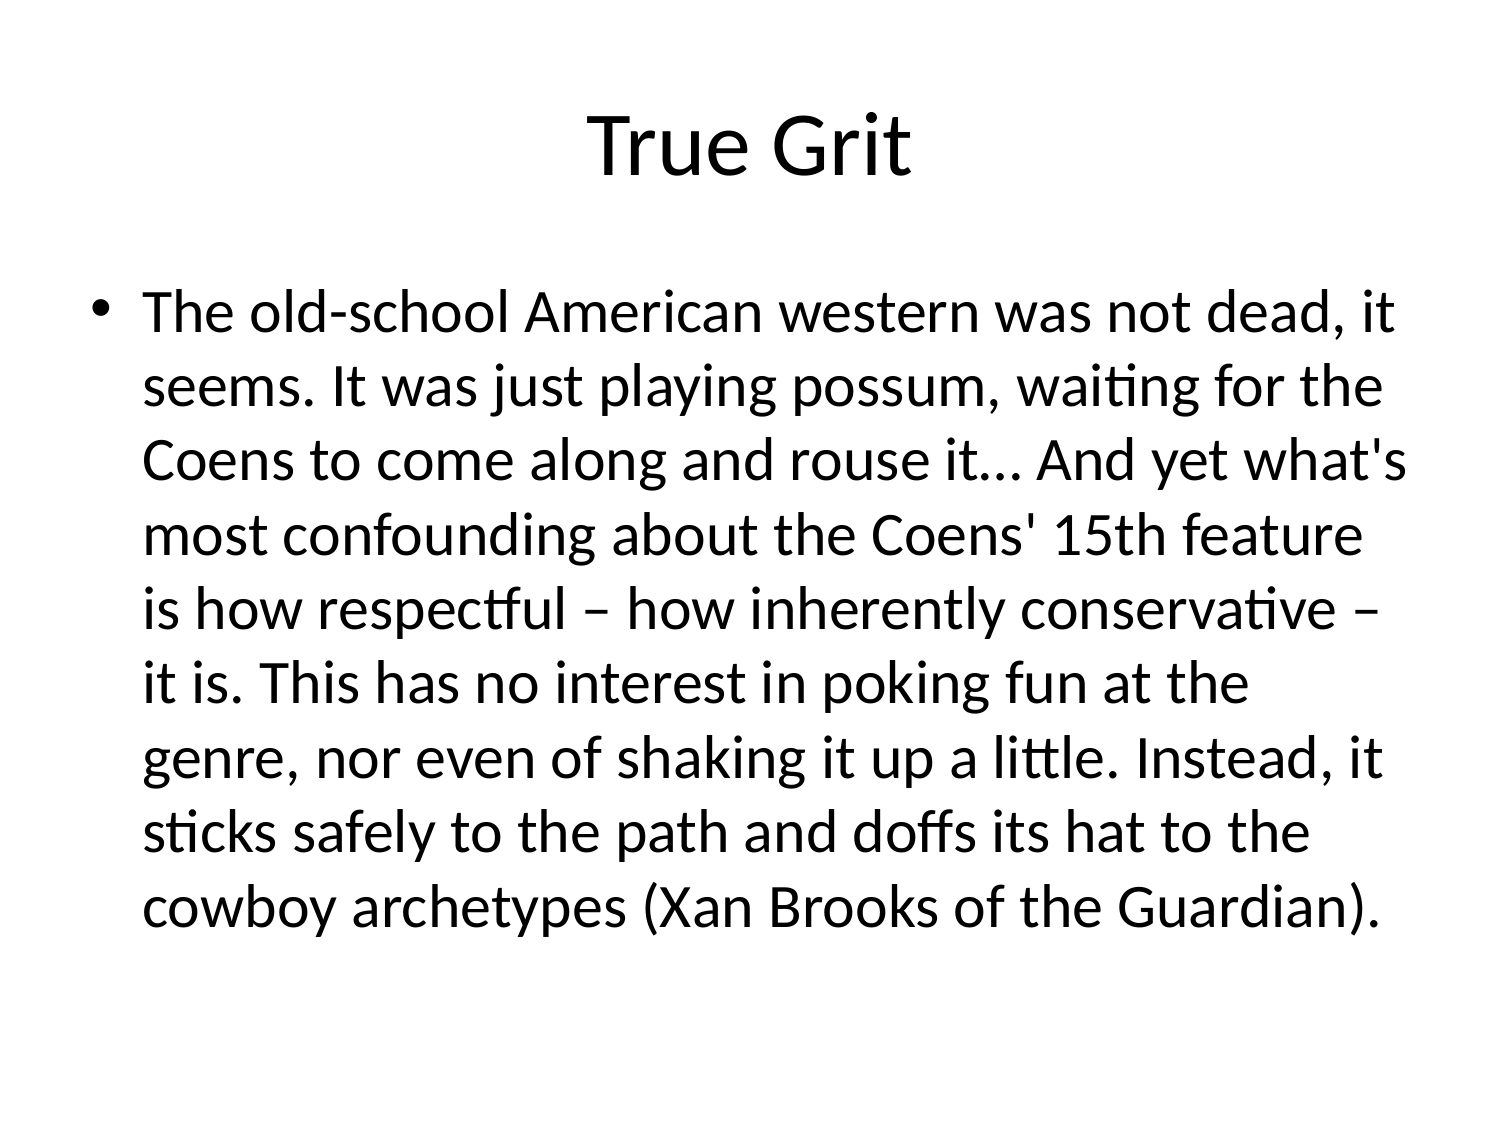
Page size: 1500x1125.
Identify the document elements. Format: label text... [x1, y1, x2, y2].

list The old-school American western was not dead, it seems. It was just playing possum, waiting for the Coens to come along and rouse it… And yet what's most confounding about the Coens' 15th feature is how respectful – how inherently conservative – it is. This has no interest in poking fun at the genre, nor even of shaking it up a little. Instead, it sticks safely to the path and doffs its hat to the cowboy archetypes (Xan Brooks of the Guardian). [75, 262, 1425, 1005]
title True Grit [75, 45, 1425, 233]
